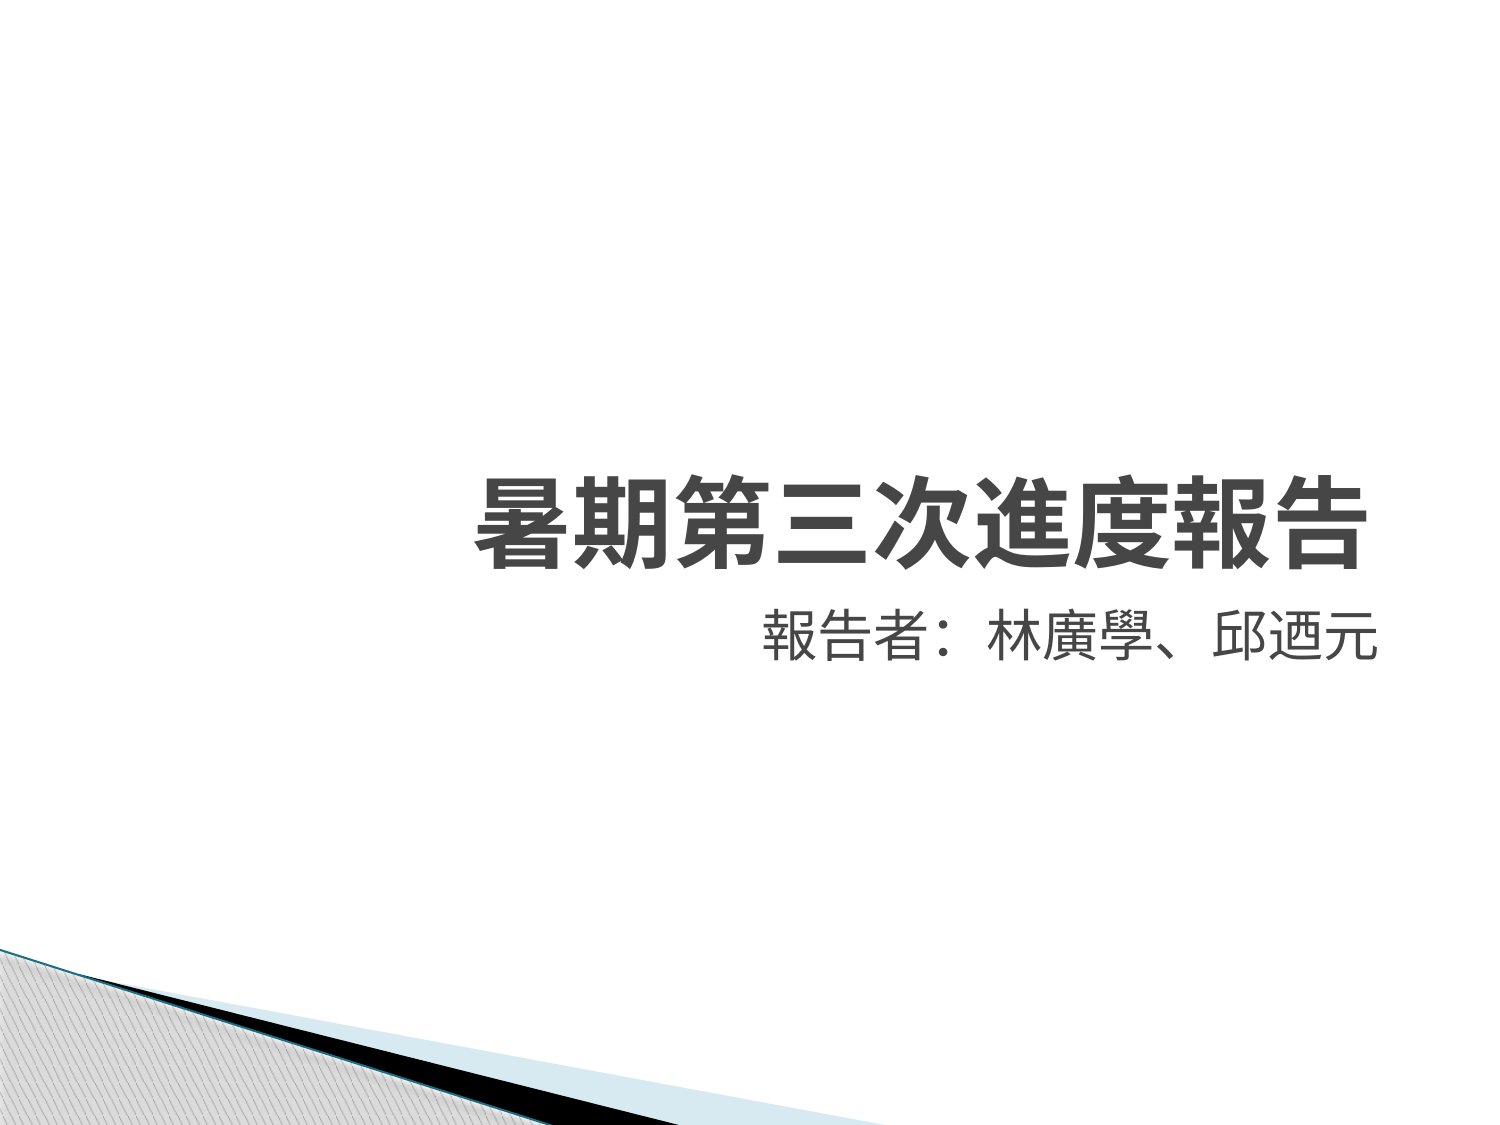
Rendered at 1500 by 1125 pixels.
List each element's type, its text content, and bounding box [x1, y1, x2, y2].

text_box 暑期第三次進度報告 [112, 287, 1388, 588]
text_box 報告者：林廣學、邱迺元 [112, 592, 1388, 790]
